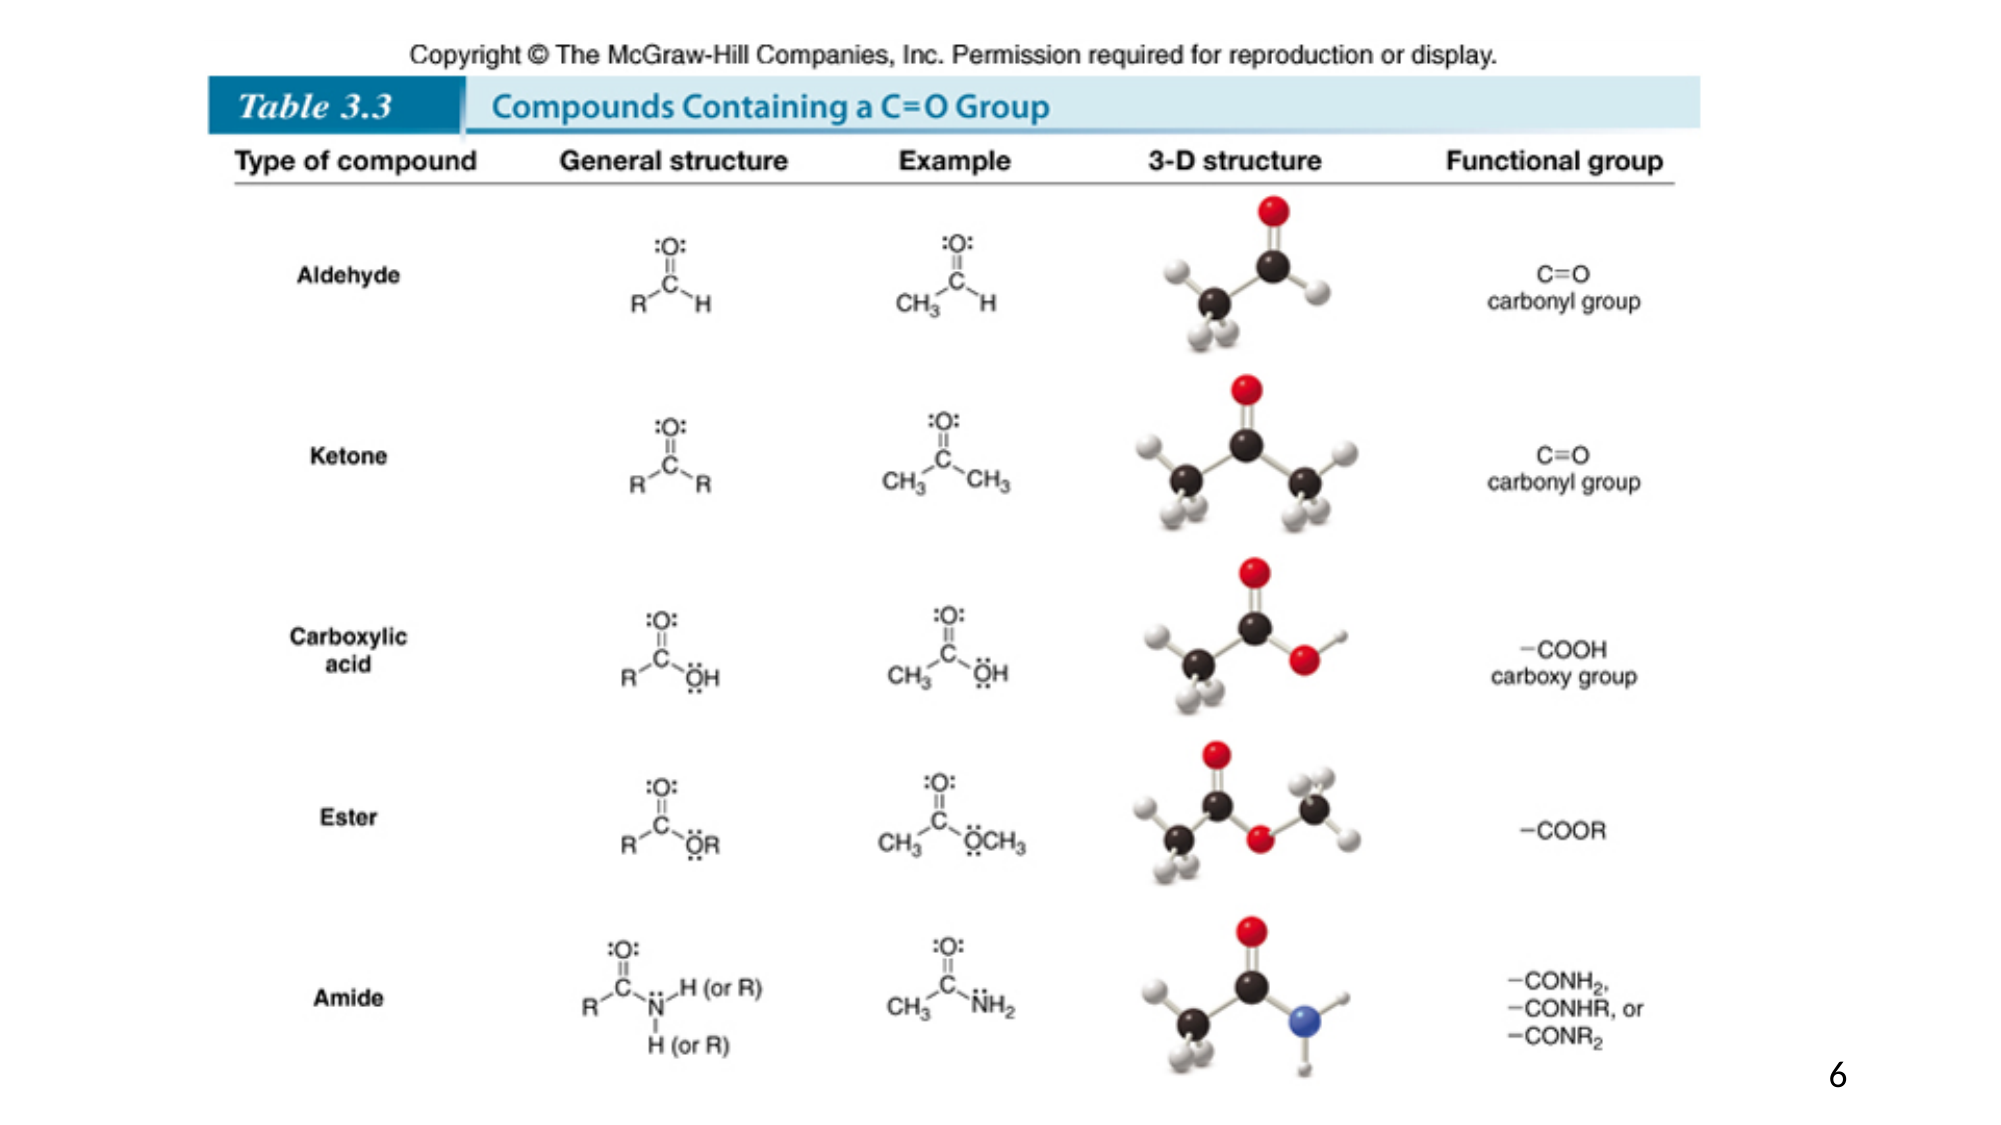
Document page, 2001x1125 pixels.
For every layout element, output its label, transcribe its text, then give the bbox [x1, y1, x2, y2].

picture [204, 39, 1705, 1086]
slide_number 6 [1412, 1042, 1863, 1103]
